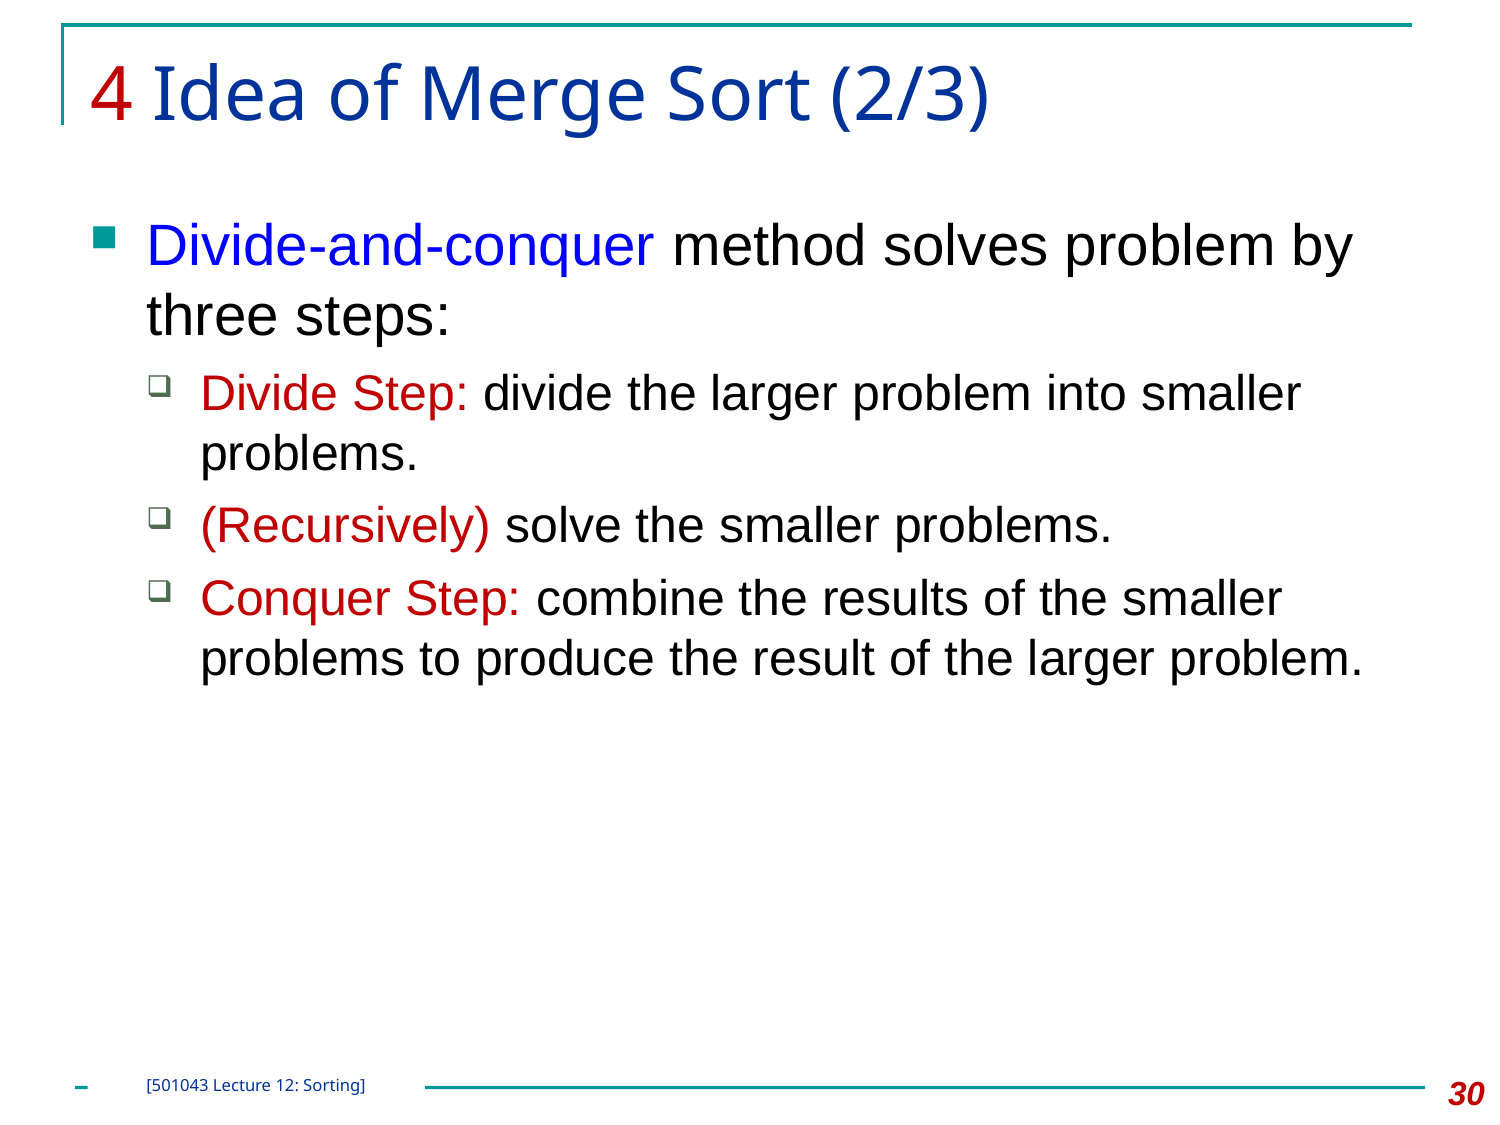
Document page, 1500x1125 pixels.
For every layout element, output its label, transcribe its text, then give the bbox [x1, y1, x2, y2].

list Divide-and-conquer method solves problem by three steps: Divide Step: divide the larger problem into smaller problems. (Recursively) solve the smaller problems. Conquer Step: combine the results of the smaller problems to produce the result of the larger problem. [74, 199, 1426, 1063]
title 4 Idea of Merge Sort (2/3) [74, 37, 1426, 188]
text_box [501043 Lecture 12: Sorting] [87, 1074, 425, 1100]
slide_number 30 [1400, 1065, 1500, 1125]
